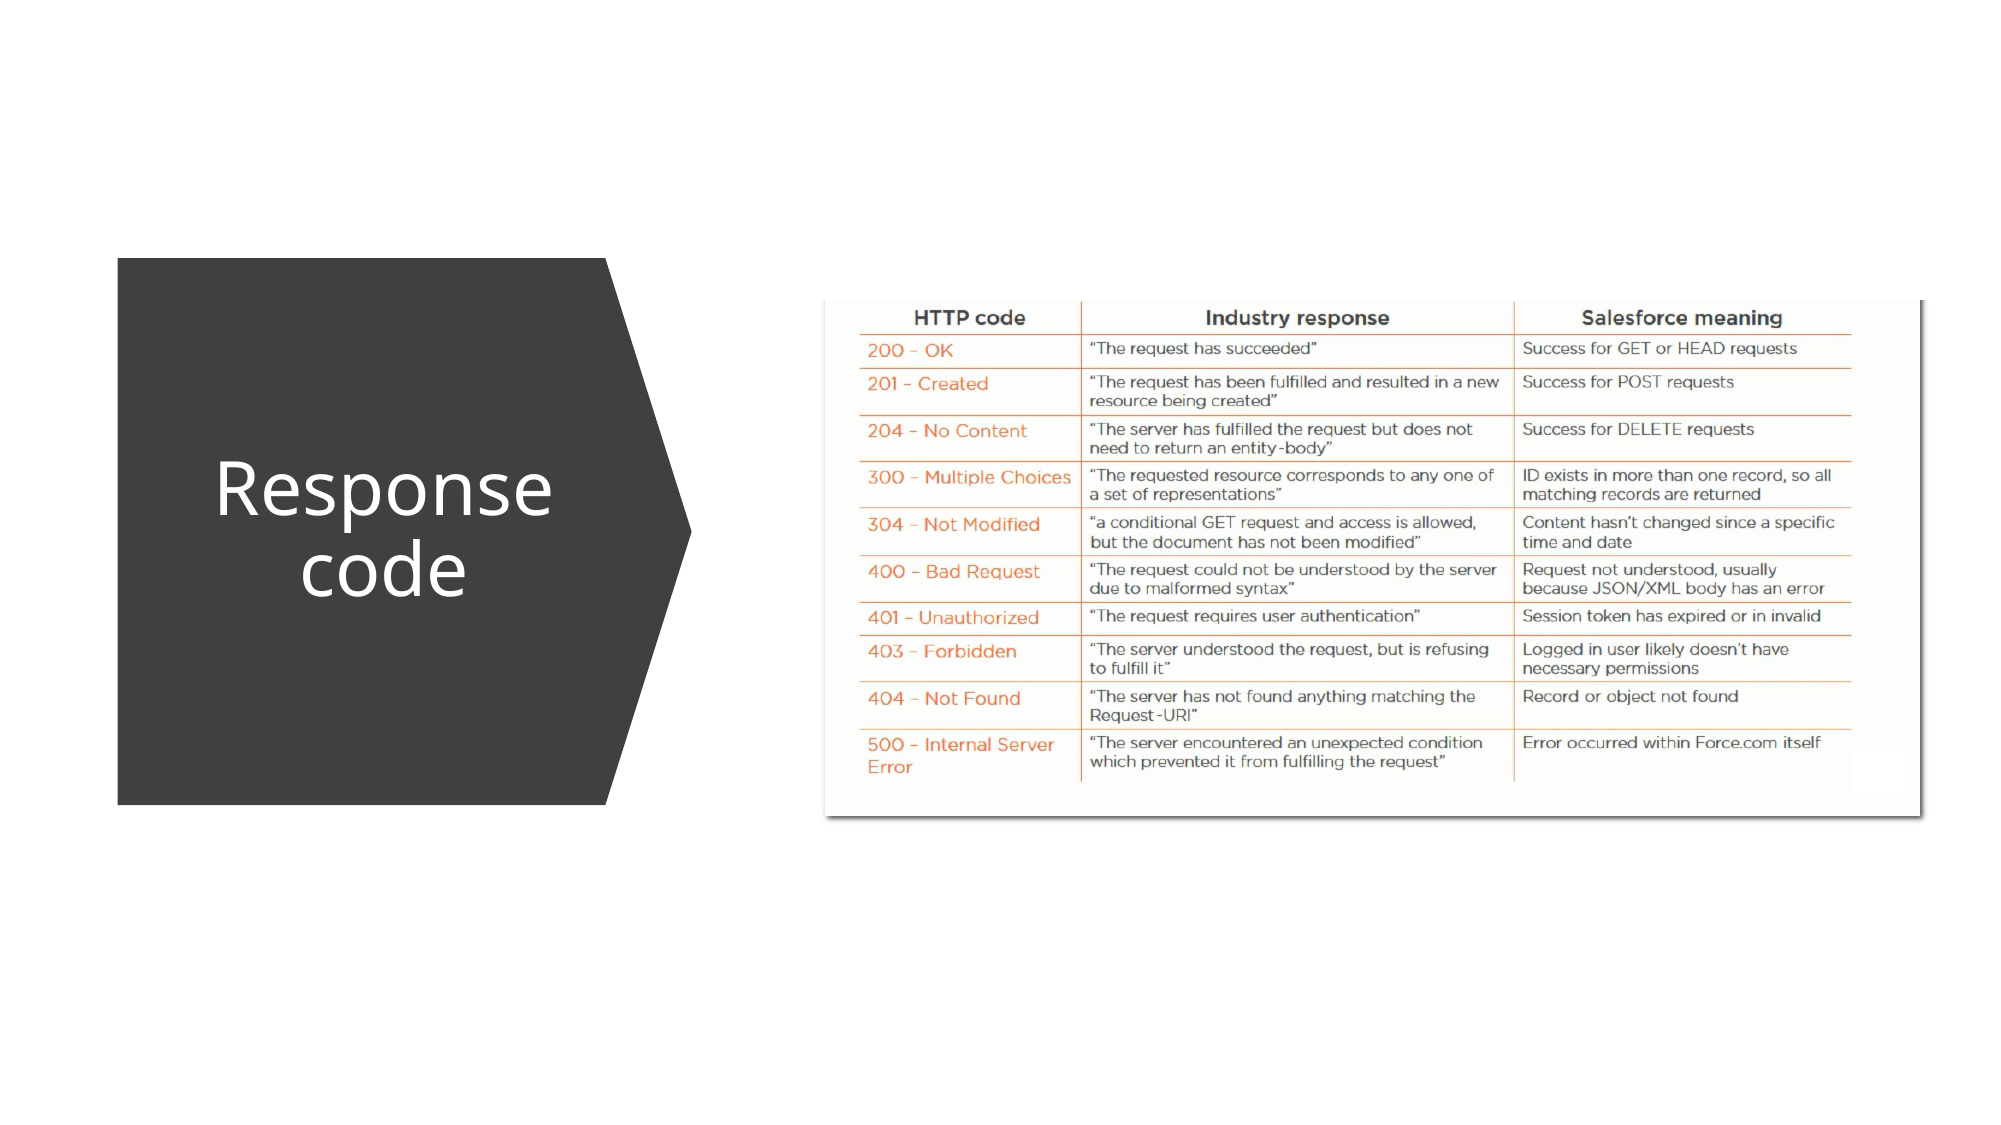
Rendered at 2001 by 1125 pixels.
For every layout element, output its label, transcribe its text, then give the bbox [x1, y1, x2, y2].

picture [816, 299, 1929, 825]
text_box Response code [168, 322, 601, 741]
text_box [116, 257, 693, 807]
